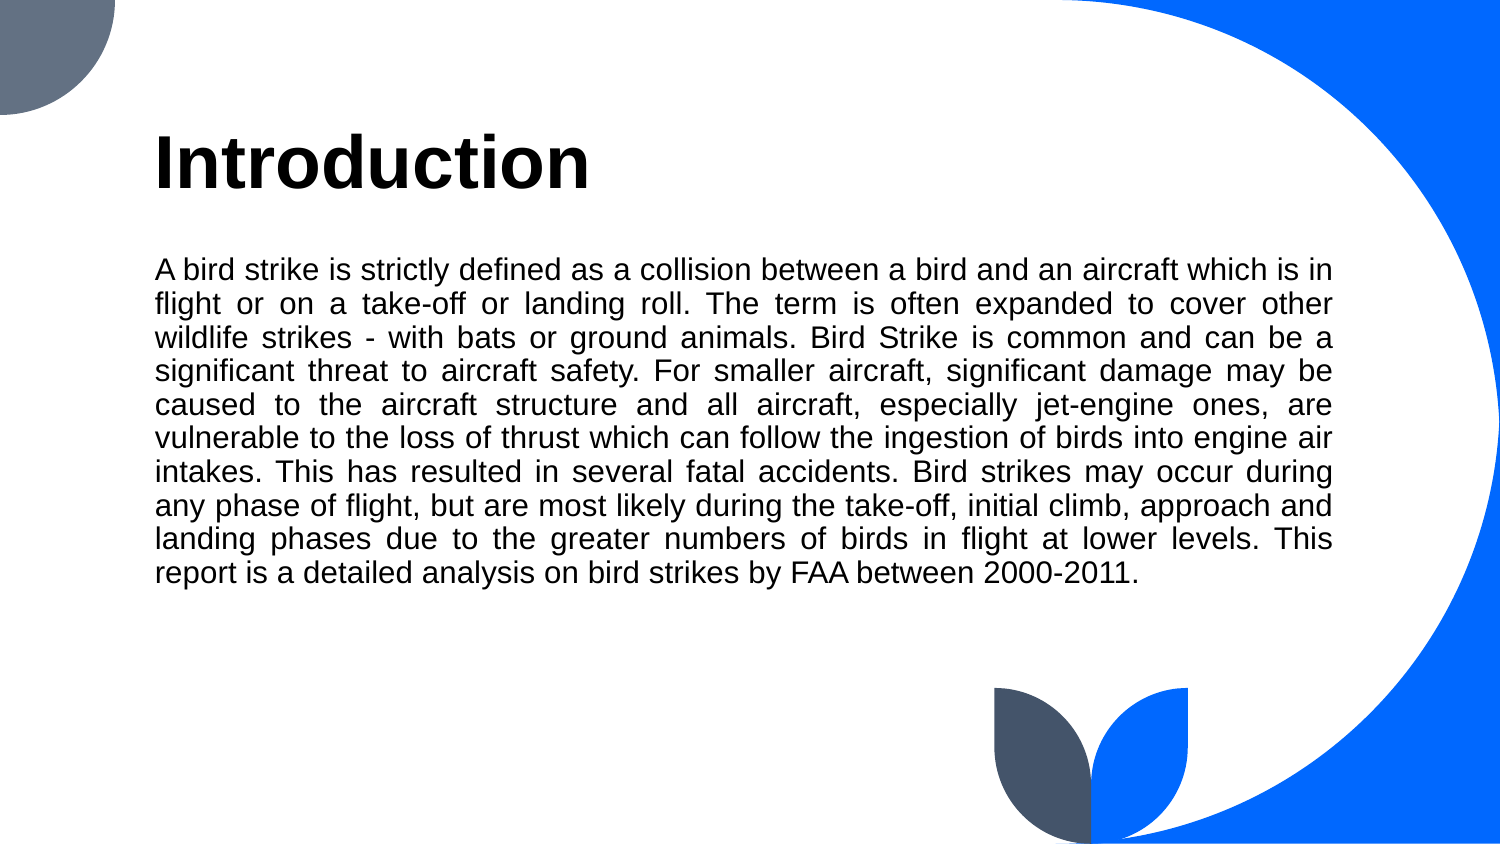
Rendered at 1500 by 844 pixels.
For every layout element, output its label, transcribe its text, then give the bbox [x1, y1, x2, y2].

list A bird strike is strictly defined as a collision between a bird and an aircraft which is in flight or on a take-off or landing roll. The term is often expanded to cover other wildlife strikes - with bats or ground animals. Bird Strike is common and can be a significant threat to aircraft safety. For smaller aircraft, significant damage may be caused to the aircraft structure and all aircraft, especially jet-engine ones, are vulnerable to the loss of thrust which can follow the ingestion of birds into engine air intakes. This has resulted in several fatal accidents. Bird strikes may occur during any phase of flight, but are most likely during the take-off, initial climb, approach and landing phases due to the greater numbers of birds in flight at lower levels. This report is a detailed analysis on bird strikes by FAA between 2000-2011. [143, 248, 1347, 663]
title Introduction [143, 46, 1347, 210]
